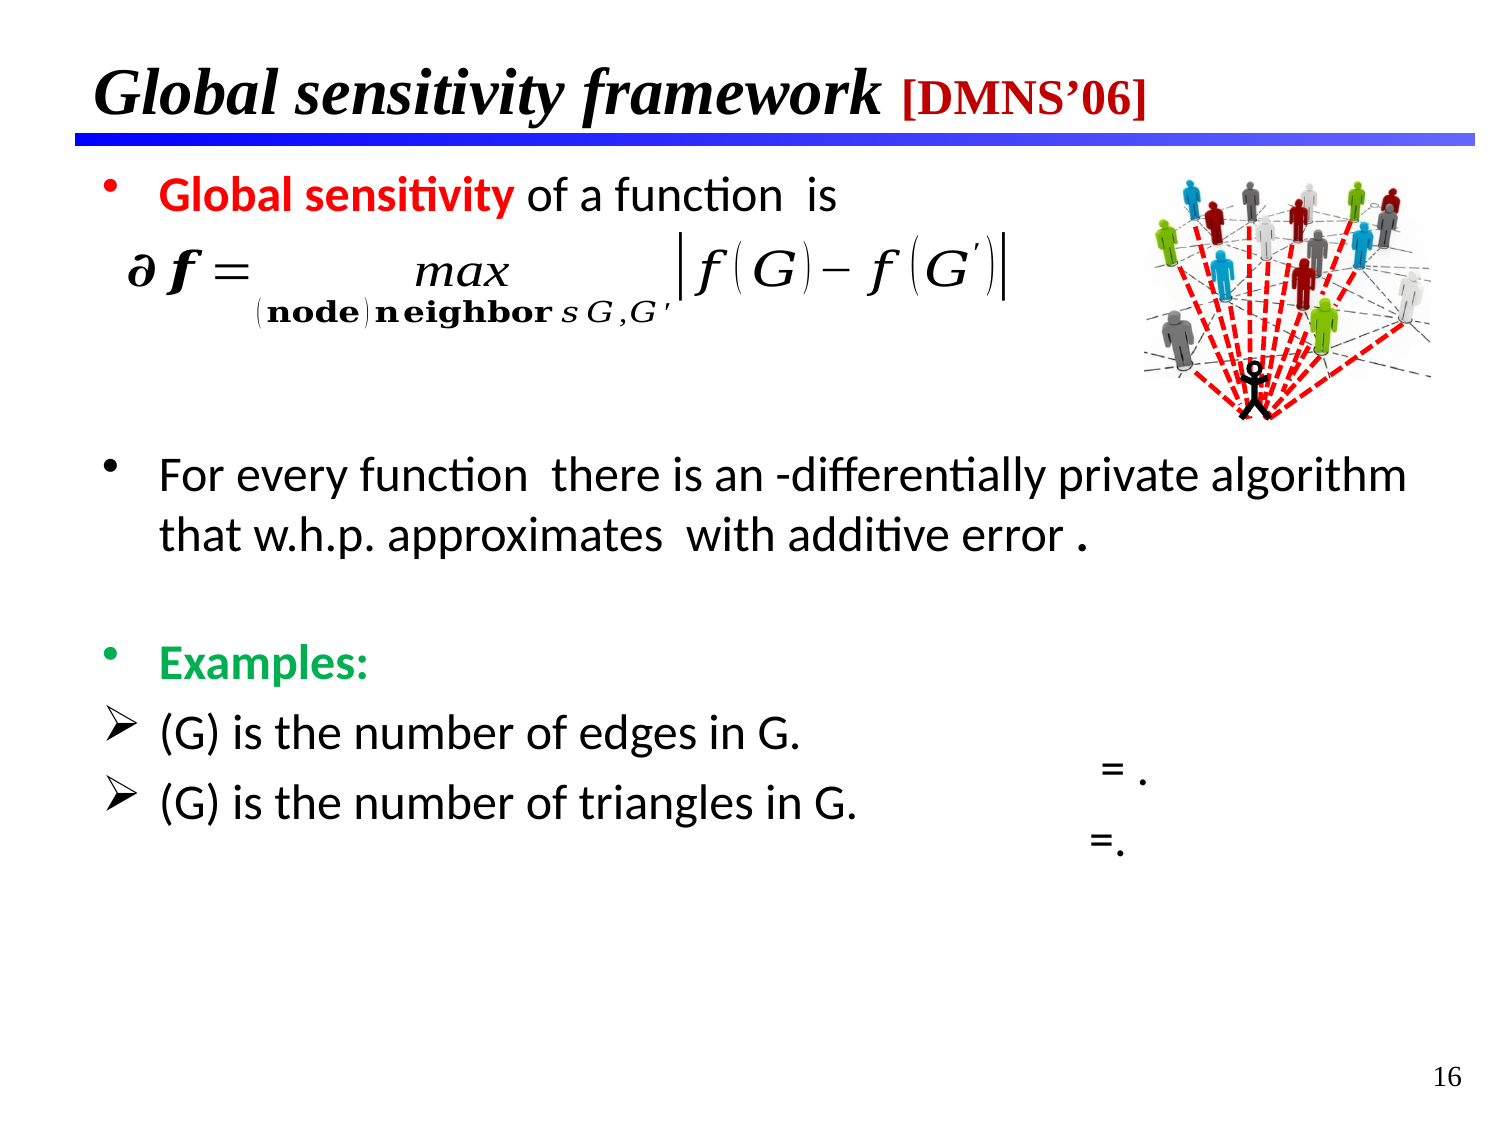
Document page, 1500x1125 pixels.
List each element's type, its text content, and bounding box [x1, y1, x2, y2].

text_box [1240, 362, 1270, 419]
picture [1143, 176, 1431, 378]
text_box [1179, 221, 1403, 419]
slide_number 16 [1164, 1037, 1478, 1113]
title Global sensitivity framework [DMNS’06] [77, 12, 1491, 163]
